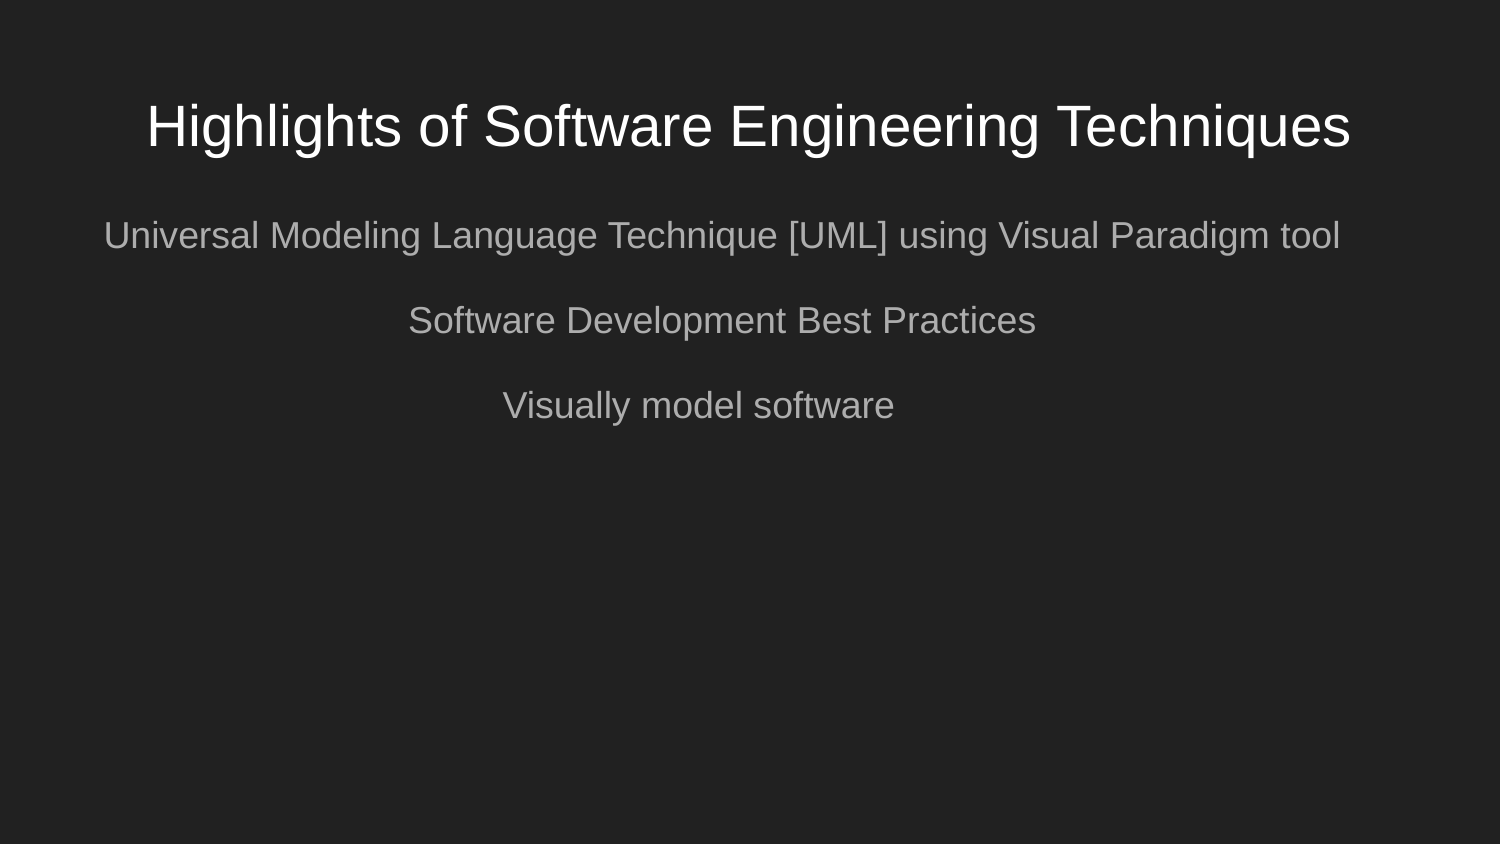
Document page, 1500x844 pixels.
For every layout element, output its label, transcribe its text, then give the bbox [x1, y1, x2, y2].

list Universal Modeling Language Technique [UML] using Visual Paradigm tool Software Development Best Practices Visually model software [51, 189, 1449, 750]
title Highlights of Software Engineering Techniques [51, 72, 1449, 167]
